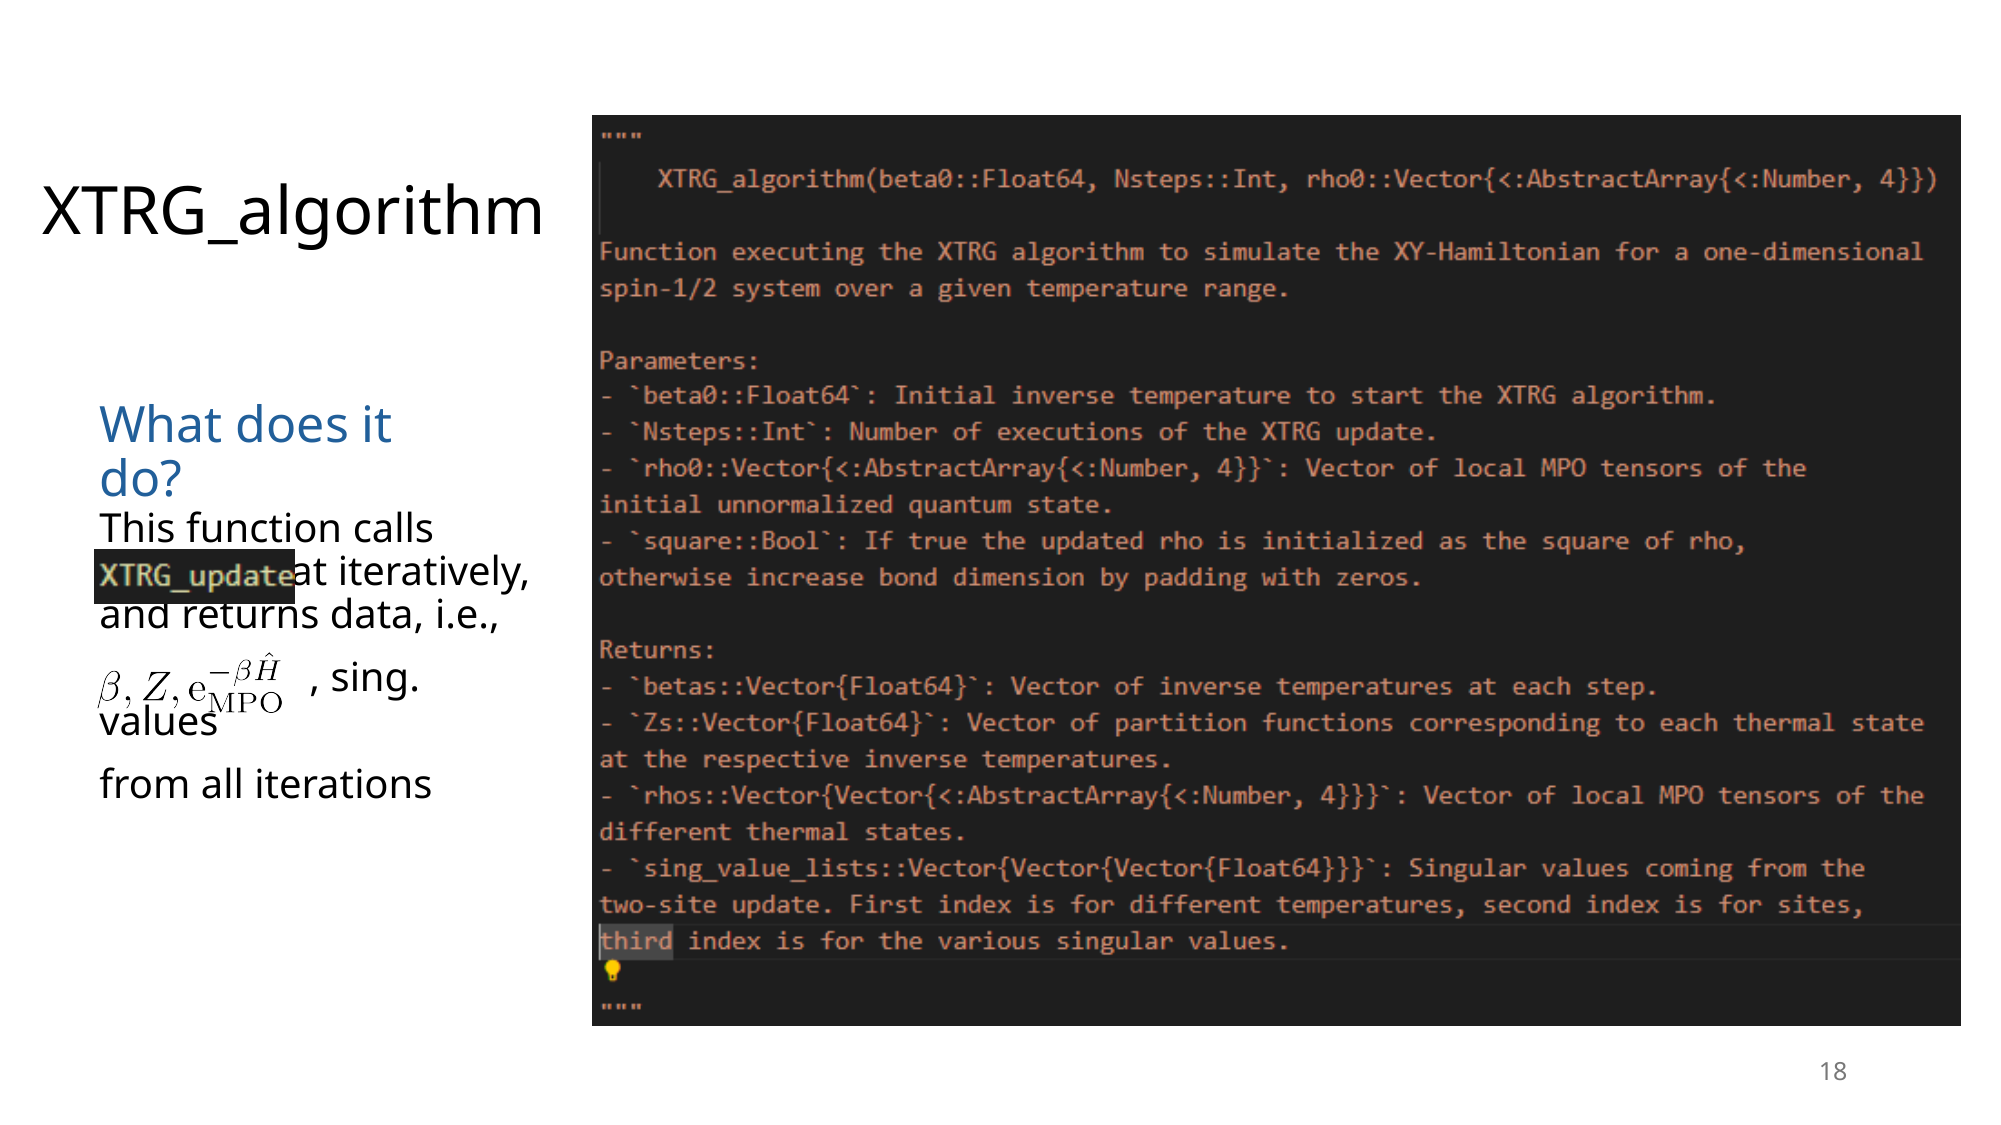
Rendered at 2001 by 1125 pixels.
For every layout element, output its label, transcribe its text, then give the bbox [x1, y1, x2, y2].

text_box XTRG_algorithm [0, 169, 591, 333]
picture [94, 548, 295, 605]
picture [96, 652, 282, 714]
picture [591, 115, 1962, 1026]
text_box What does it do? [84, 391, 469, 500]
slide_number 18 [1412, 1042, 1863, 1103]
text_box This function calls XTRG_updat iteratively, and returns data, i.e., , sing. values from all iterations [84, 500, 565, 851]
